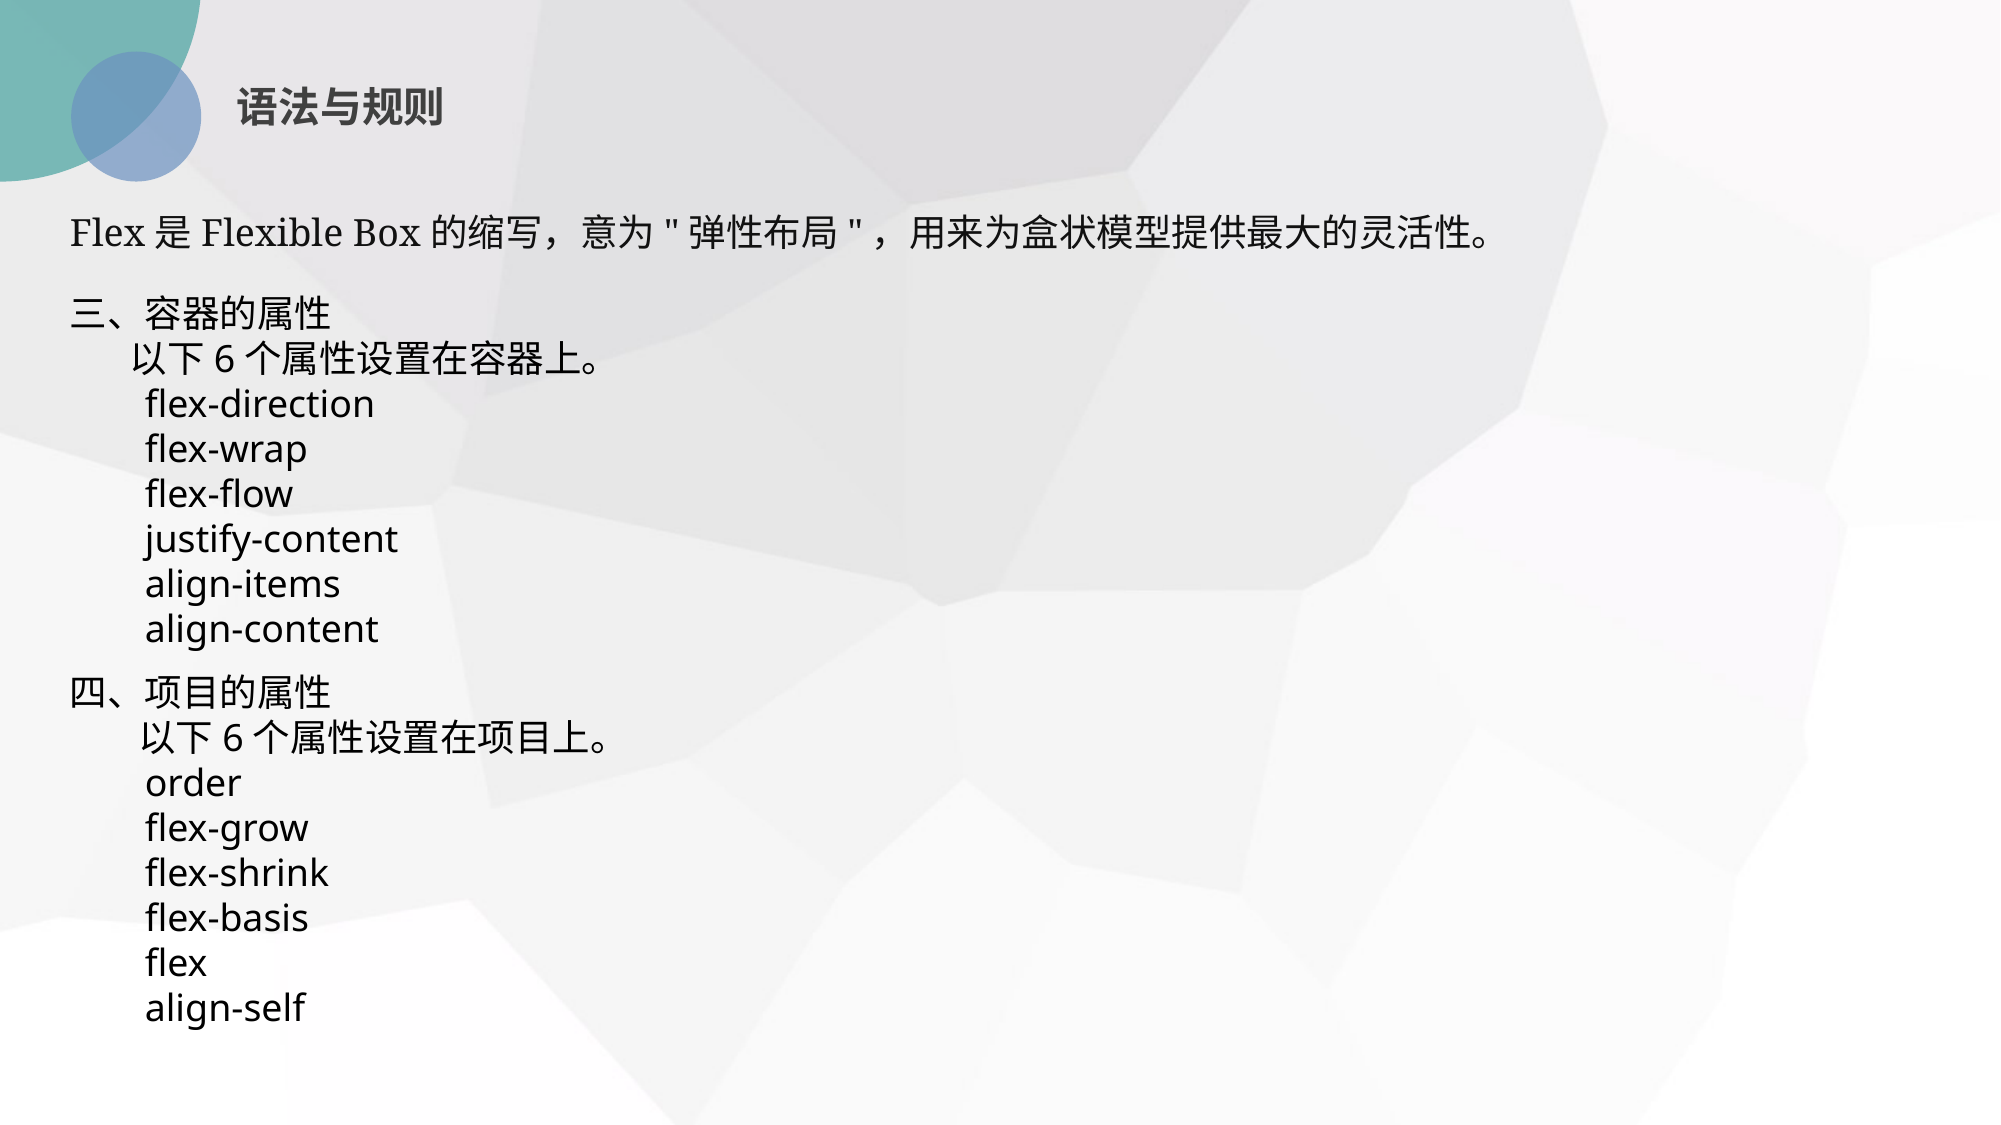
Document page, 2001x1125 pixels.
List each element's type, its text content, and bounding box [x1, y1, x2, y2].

text_box [0, 0, 202, 183]
text_box Flex是Flexible Box的缩写，意为"弹性布局"，用来为盒状模型提供最大的灵活性。 [55, 202, 1533, 262]
picture [0, 0, 2001, 1125]
text_box 语法与规则 [222, 73, 461, 139]
text_box 四、项目的属性 以下6个属性设置在项目上。 order flex-grow flex-shrink flex-basis flex align-self [55, 661, 1055, 1037]
text_box [70, 50, 203, 183]
text_box 三、容器的属性 以下6个属性设置在容器上。 flex-direction flex-wrap flex-flow justify-content align-items align-content [55, 283, 1055, 658]
